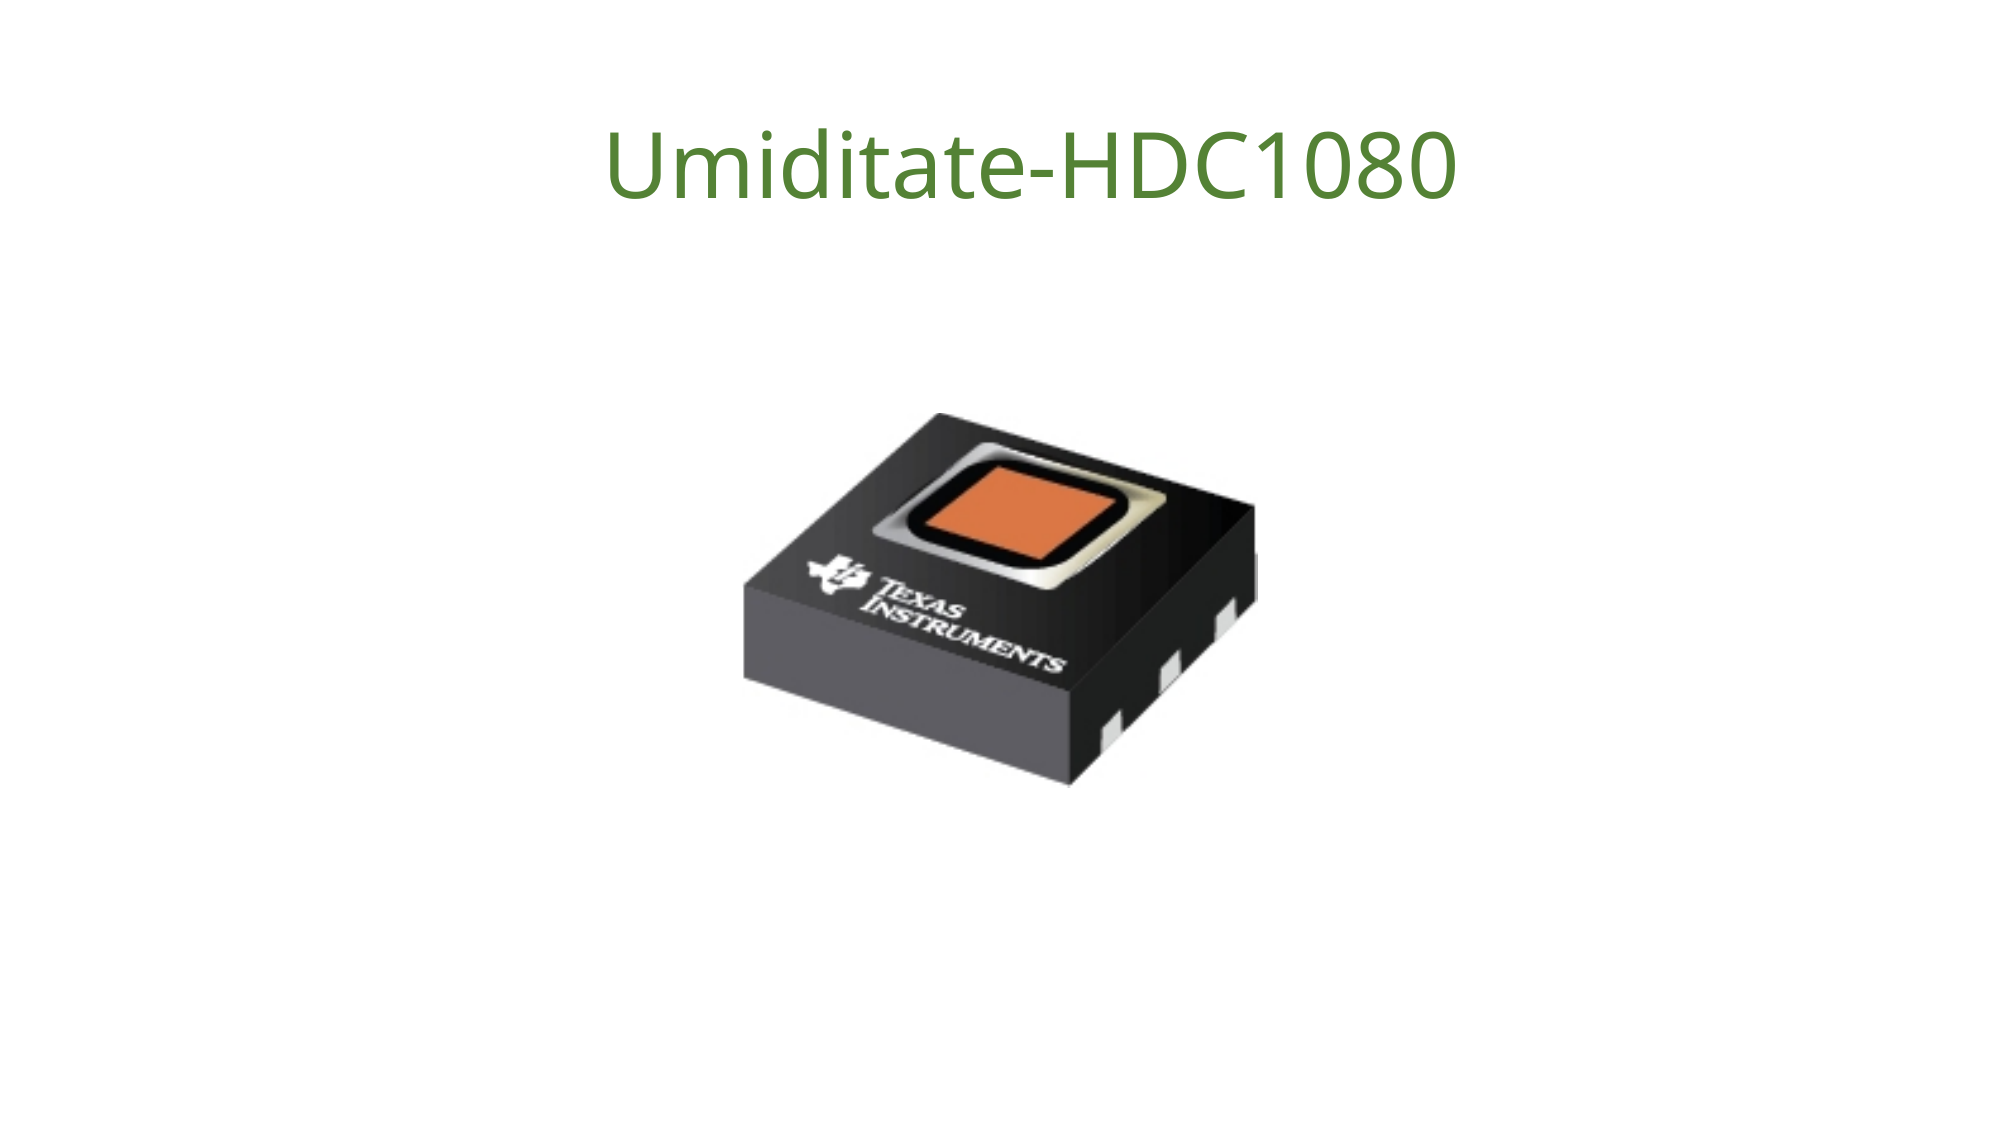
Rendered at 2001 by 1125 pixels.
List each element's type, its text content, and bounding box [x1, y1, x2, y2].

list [741, 413, 1258, 788]
title Umiditate-HDC1080 [137, 59, 1863, 278]
